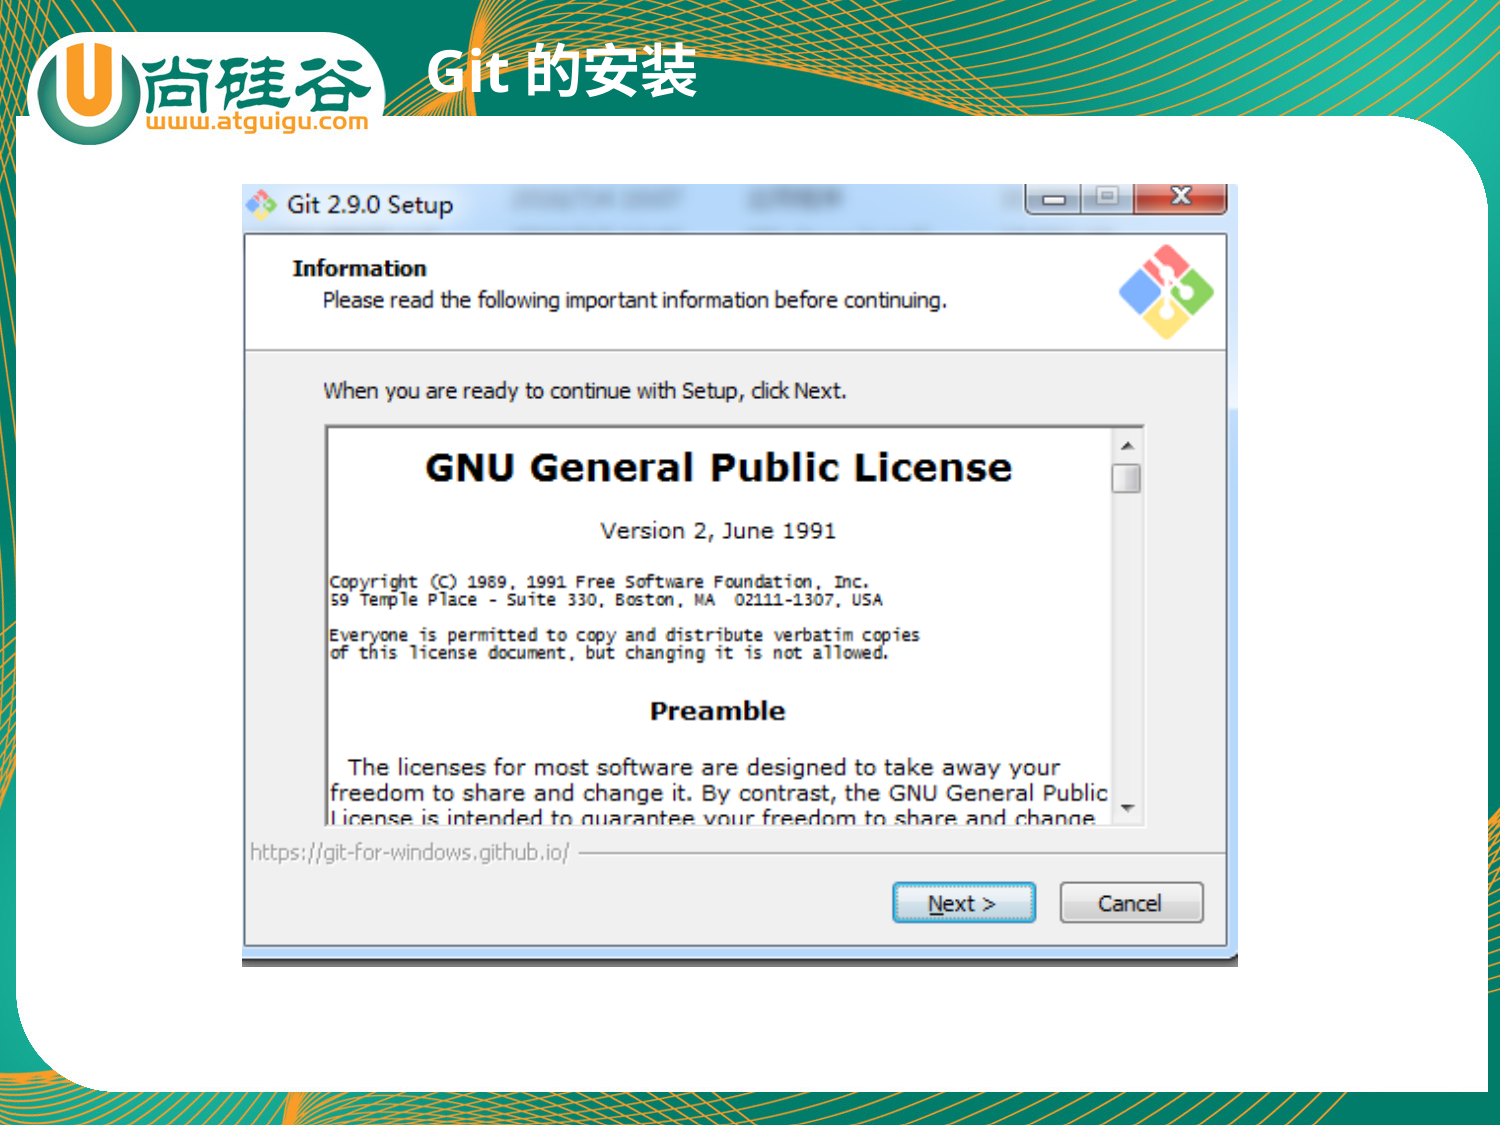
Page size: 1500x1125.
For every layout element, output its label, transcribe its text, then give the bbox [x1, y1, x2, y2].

text_box Git的安装 [194, 30, 930, 108]
picture [0, 0, 1500, 1125]
